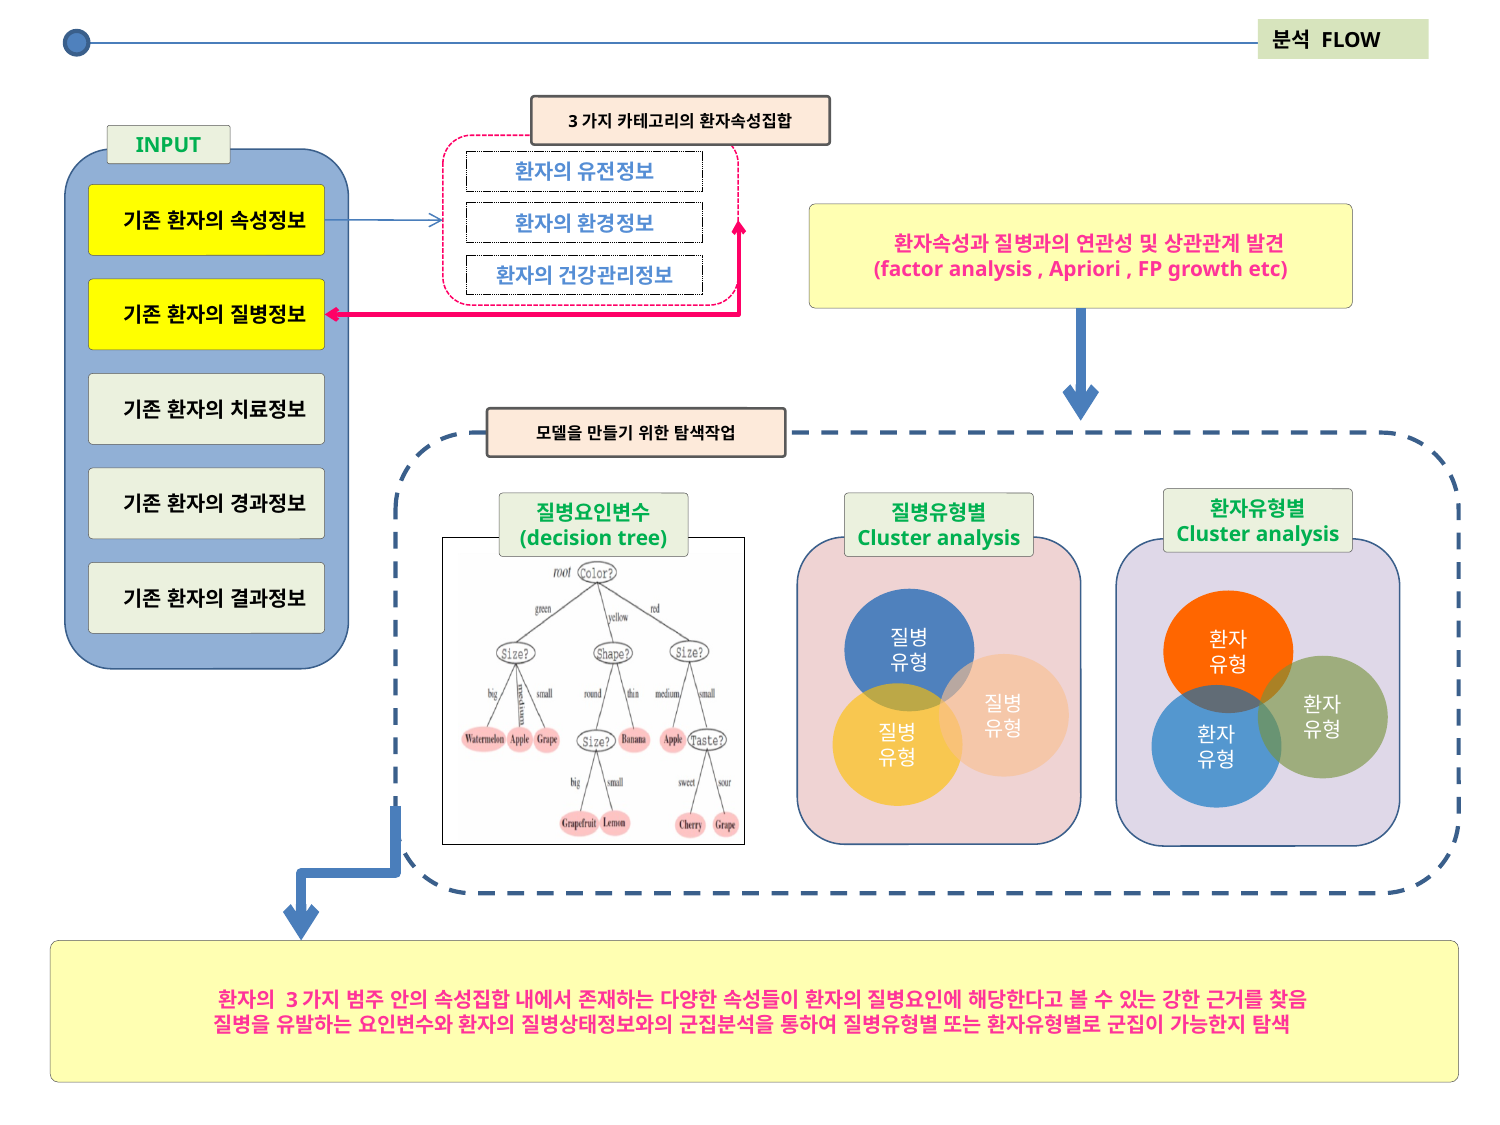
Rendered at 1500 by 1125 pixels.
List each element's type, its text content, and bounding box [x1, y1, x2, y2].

text_box 환자속성과 질병과의 연관성 및 상관관계 발견 (factor analysis , Apriori , FP growth etc) [809, 203, 1353, 309]
text_box 환자의 3가지 범주 안의 속성집합 내에서 존재하는 다양한 속성들이 환자의 질병요인에 해당한다고 볼 수 있는 강한 근거를 찾음 질병을 유발하는 요인변수와 환자의 질병상태정보와의 군집분석을 통하여 질병유형별 또는 환자유형별로 군집이 가능한지 탐색 [50, 940, 1459, 1083]
text_box [62, 146, 351, 671]
text_box INPUT [107, 125, 231, 164]
text_box 환자유형별 Cluster analysis [1163, 488, 1353, 553]
text_box 질병유형별 Cluster analysis [844, 492, 1034, 557]
text_box [795, 535, 1083, 847]
text_box 질병요인변수 (decision tree) [499, 492, 689, 535]
text_box 질병 유형 [830, 681, 962, 808]
text_box [440, 133, 741, 219]
text_box [63, 48, 87, 57]
text_box 기존 환자의 치료정보 [88, 373, 325, 445]
text_box 모델을 만들기 위한 탐색작업 [486, 408, 786, 457]
text_box 3가지 카테고리의 환자속성집합 [531, 96, 830, 145]
text_box 환자 유형 [1161, 588, 1296, 696]
text_box [62, 28, 91, 45]
picture [442, 536, 745, 845]
text_box 환자 유형 [1255, 653, 1390, 781]
text_box 기존 환자의 속성정보 [88, 184, 325, 256]
text_box 기존 환자의 경과정보 [88, 467, 325, 539]
text_box 기존 환자의 질병정보 [88, 278, 325, 350]
text_box [1114, 536, 1402, 849]
text_box 질병 유형 [936, 651, 1071, 779]
text_box 환자 유형 [1149, 682, 1280, 810]
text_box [324, 219, 739, 315]
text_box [280, 825, 416, 921]
text_box 기존 환자의 결과정보 [88, 562, 325, 634]
text_box 분석 FLOW [1257, 19, 1429, 59]
text_box 환자의 유전정보 [466, 151, 703, 192]
text_box 환자의 환경정보 [466, 202, 703, 218]
text_box [393, 430, 1461, 896]
text_box 질병 유형 [842, 586, 977, 694]
